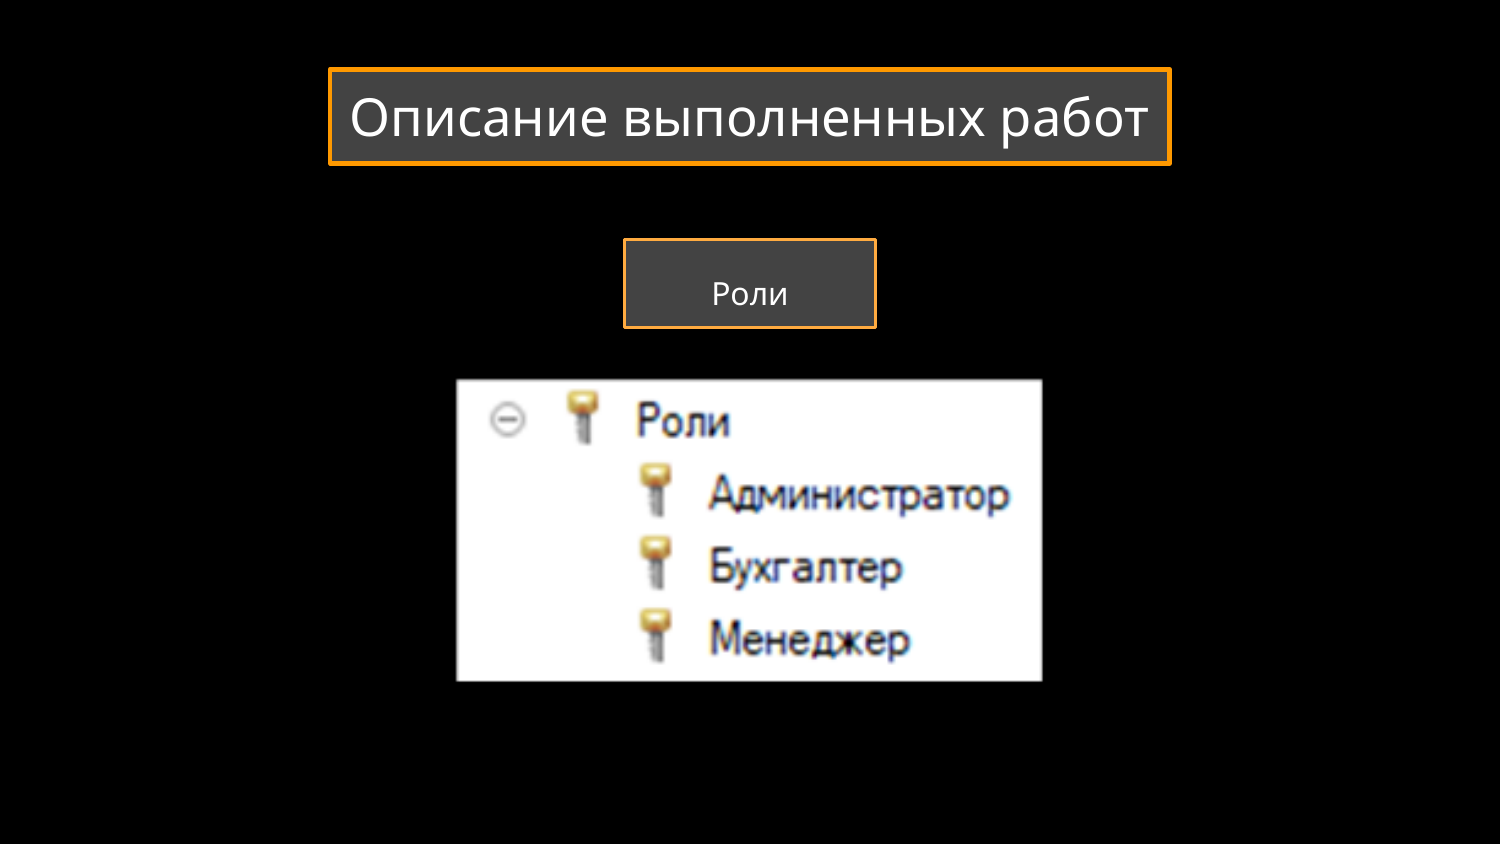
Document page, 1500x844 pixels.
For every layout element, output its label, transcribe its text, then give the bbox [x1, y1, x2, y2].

title Описание выполненных работ [51, 72, 1449, 167]
list Роли [624, 239, 876, 328]
title Описание выполненных работ [330, 69, 1170, 164]
picture [451, 375, 1049, 688]
